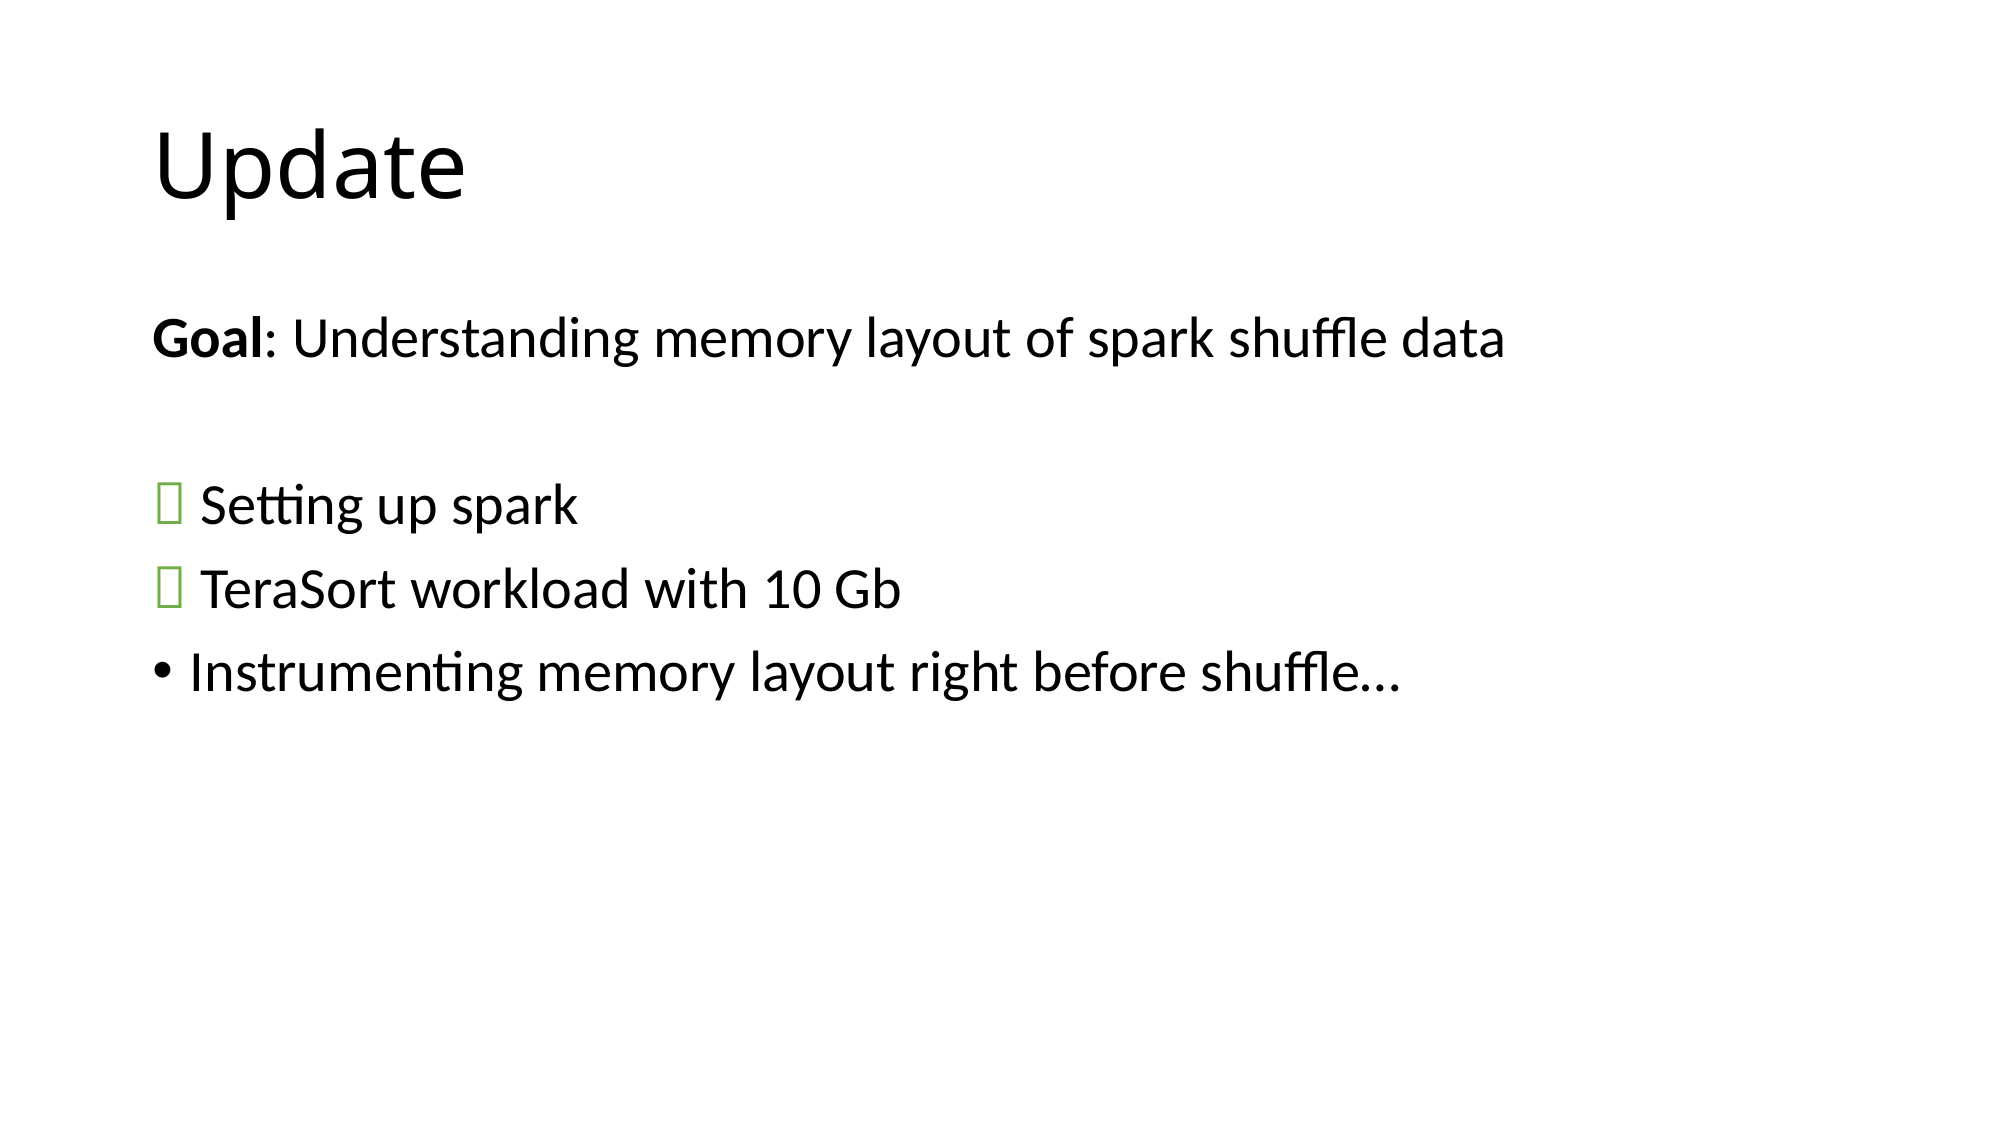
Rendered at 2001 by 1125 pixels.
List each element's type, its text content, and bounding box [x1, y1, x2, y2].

list Goal: Understanding memory layout of spark shuffle data  Setting up spark  TeraSort workload with 10 Gb Instrumenting memory layout right before shuffle… [137, 299, 1832, 1066]
title Update [137, 59, 1863, 278]
